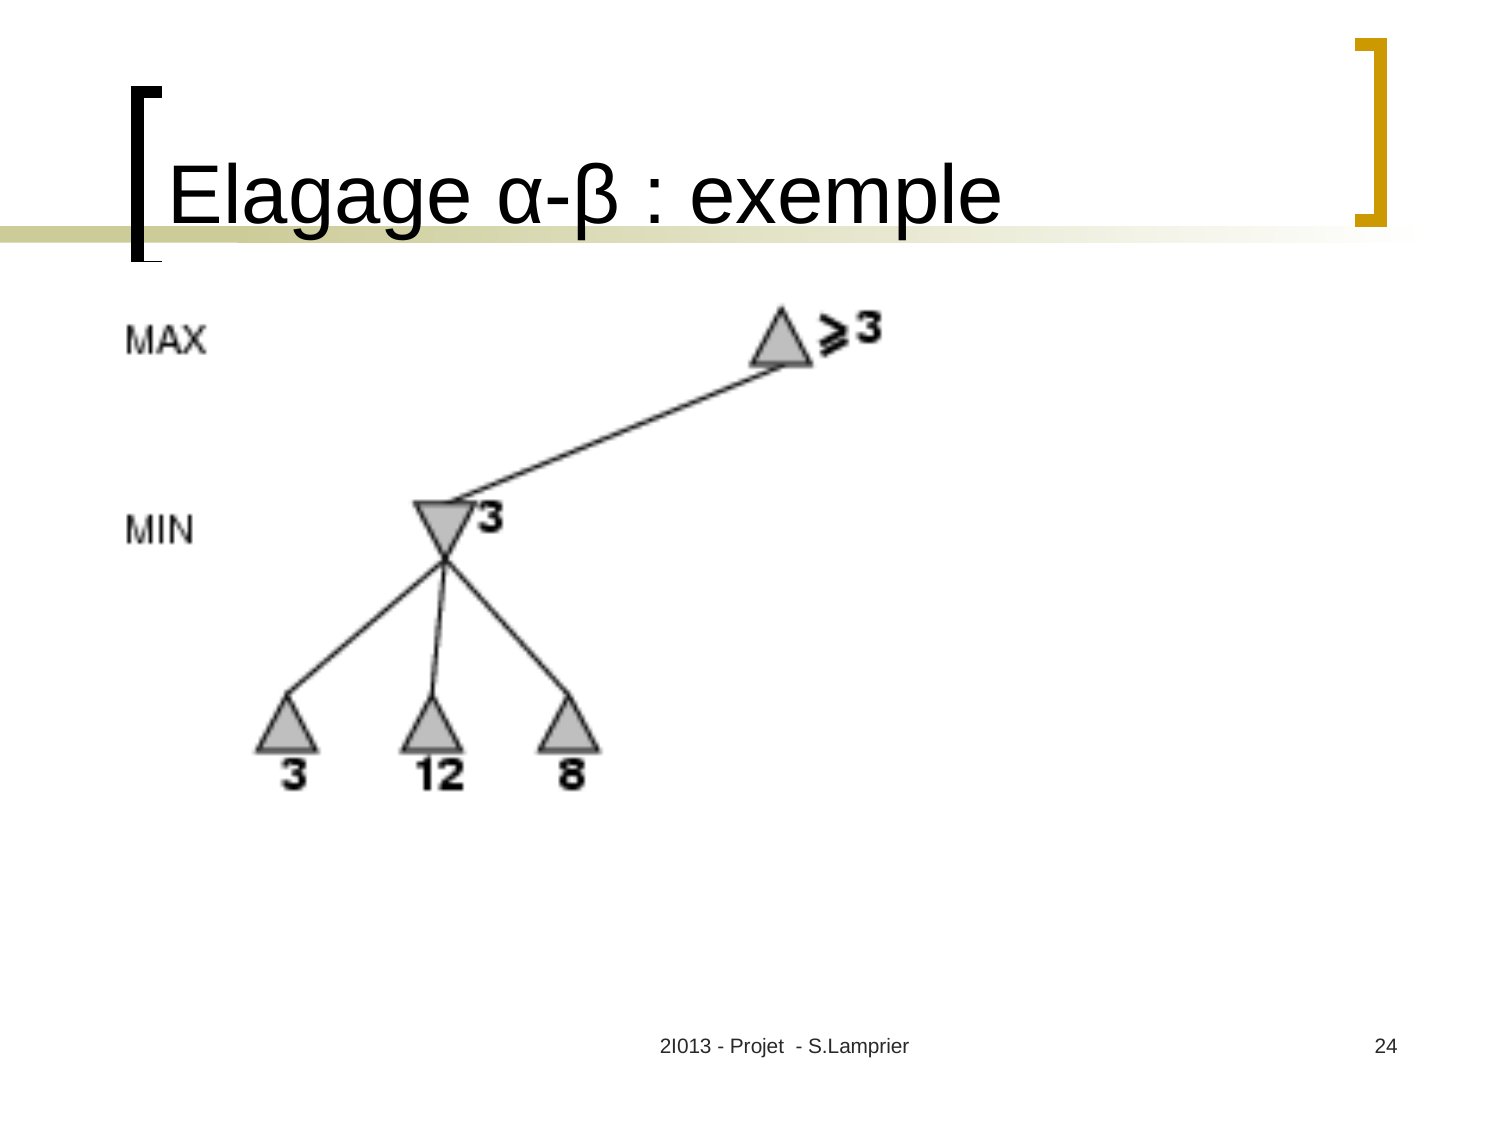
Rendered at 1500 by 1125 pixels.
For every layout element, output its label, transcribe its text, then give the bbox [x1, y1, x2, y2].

title Elagage α-β : exemple [152, 15, 1328, 248]
picture [74, 262, 1426, 881]
slide_number 24 [1099, 1024, 1413, 1101]
footer 2I013 - Projet - S.Lamprier [549, 1024, 1026, 1101]
